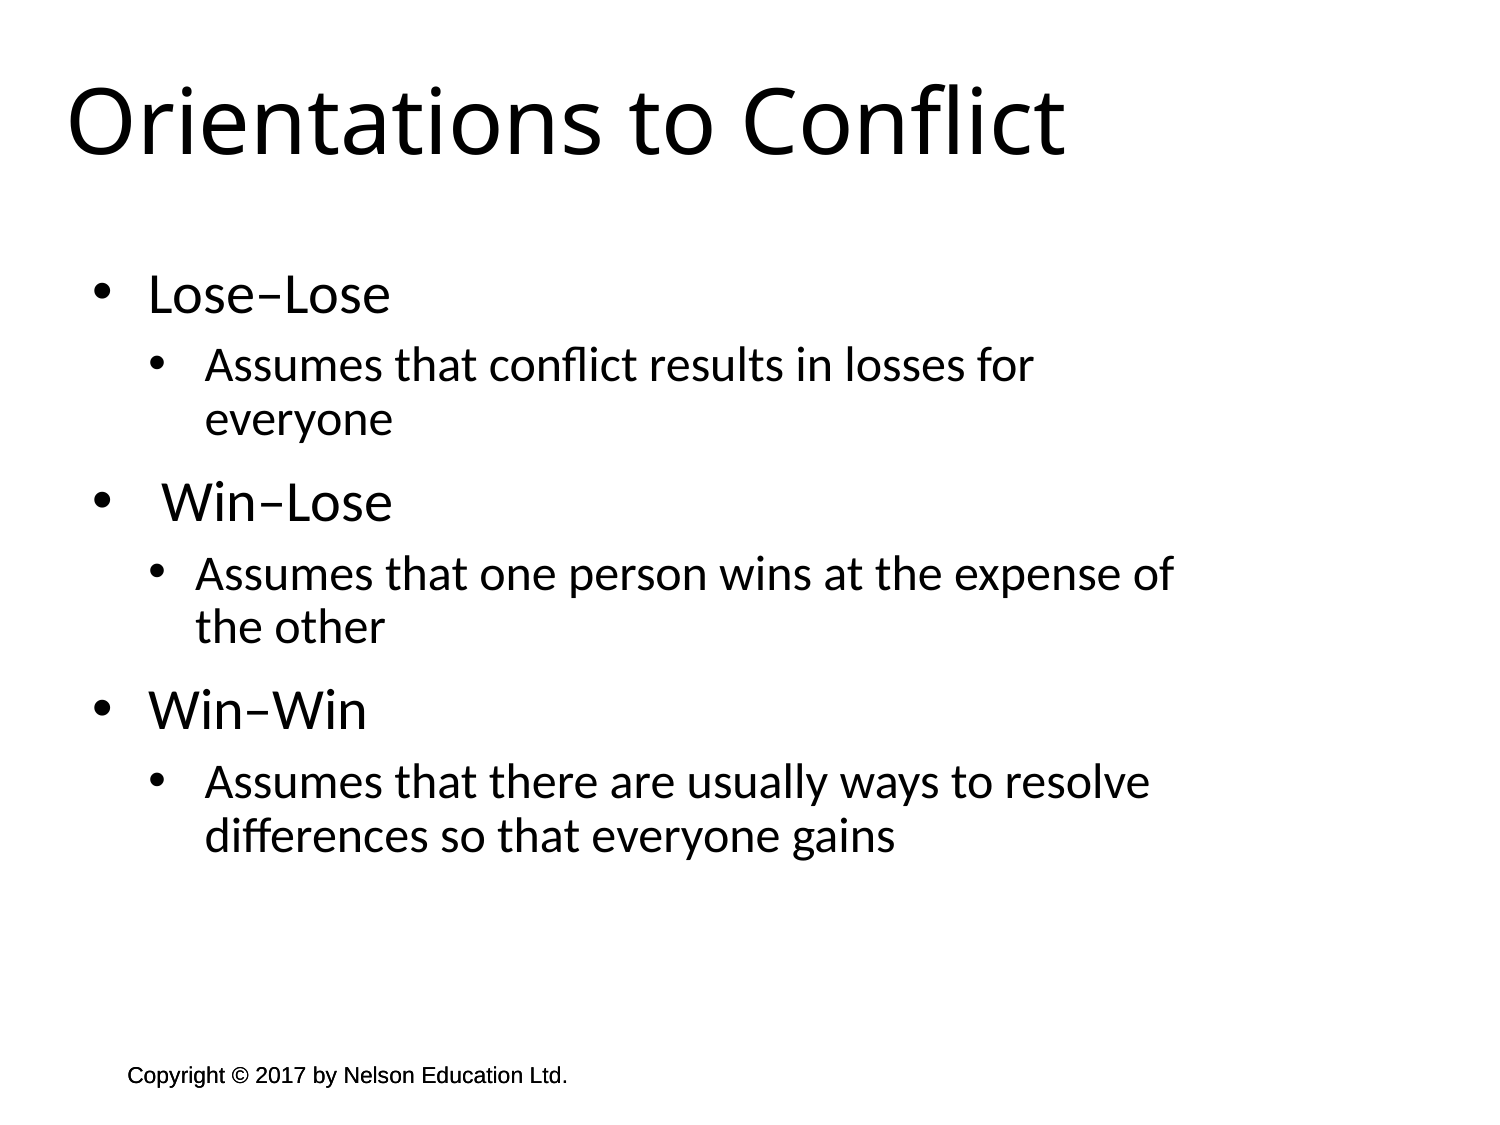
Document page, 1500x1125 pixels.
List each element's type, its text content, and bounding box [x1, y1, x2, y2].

text_box Orientations to Conflict [50, 67, 1424, 197]
subtitle Lose–Lose Assumes that conflict results in losses for everyone Win–Lose Assumes that one person wins at the expense of the other Win–Win Assumes that there are usually ways to resolve differences so that everyone gains [77, 255, 1247, 681]
